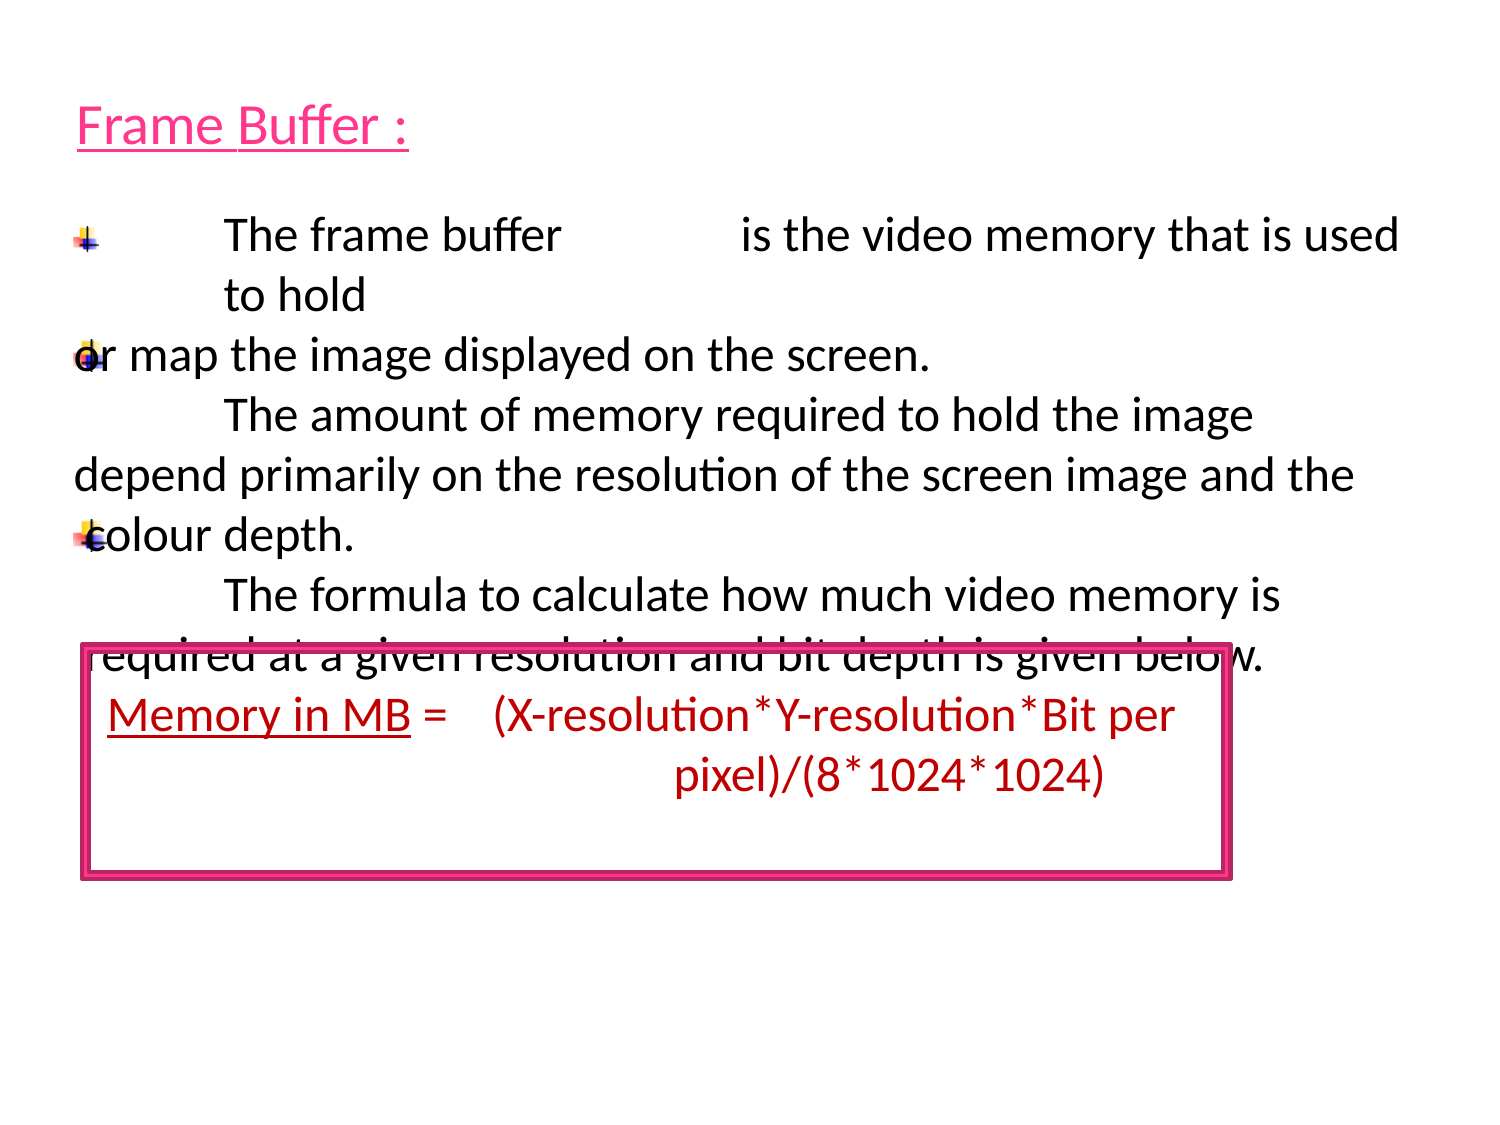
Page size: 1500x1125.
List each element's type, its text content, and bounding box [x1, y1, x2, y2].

picture [73, 338, 108, 372]
text_box The frame buffer is the video memory that is used to hold or map the image displayed on the screen. The amount of memory required to hold the image depend primarily on the resolution of the screen image and the colour depth. The formula to calculate how much video memory is required at a given resolution and bit depth is given below. [71, 199, 1407, 682]
picture [73, 226, 99, 252]
title Frame Buffer : [71, 25, 412, 199]
picture [73, 518, 108, 552]
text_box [79, 642, 1233, 882]
